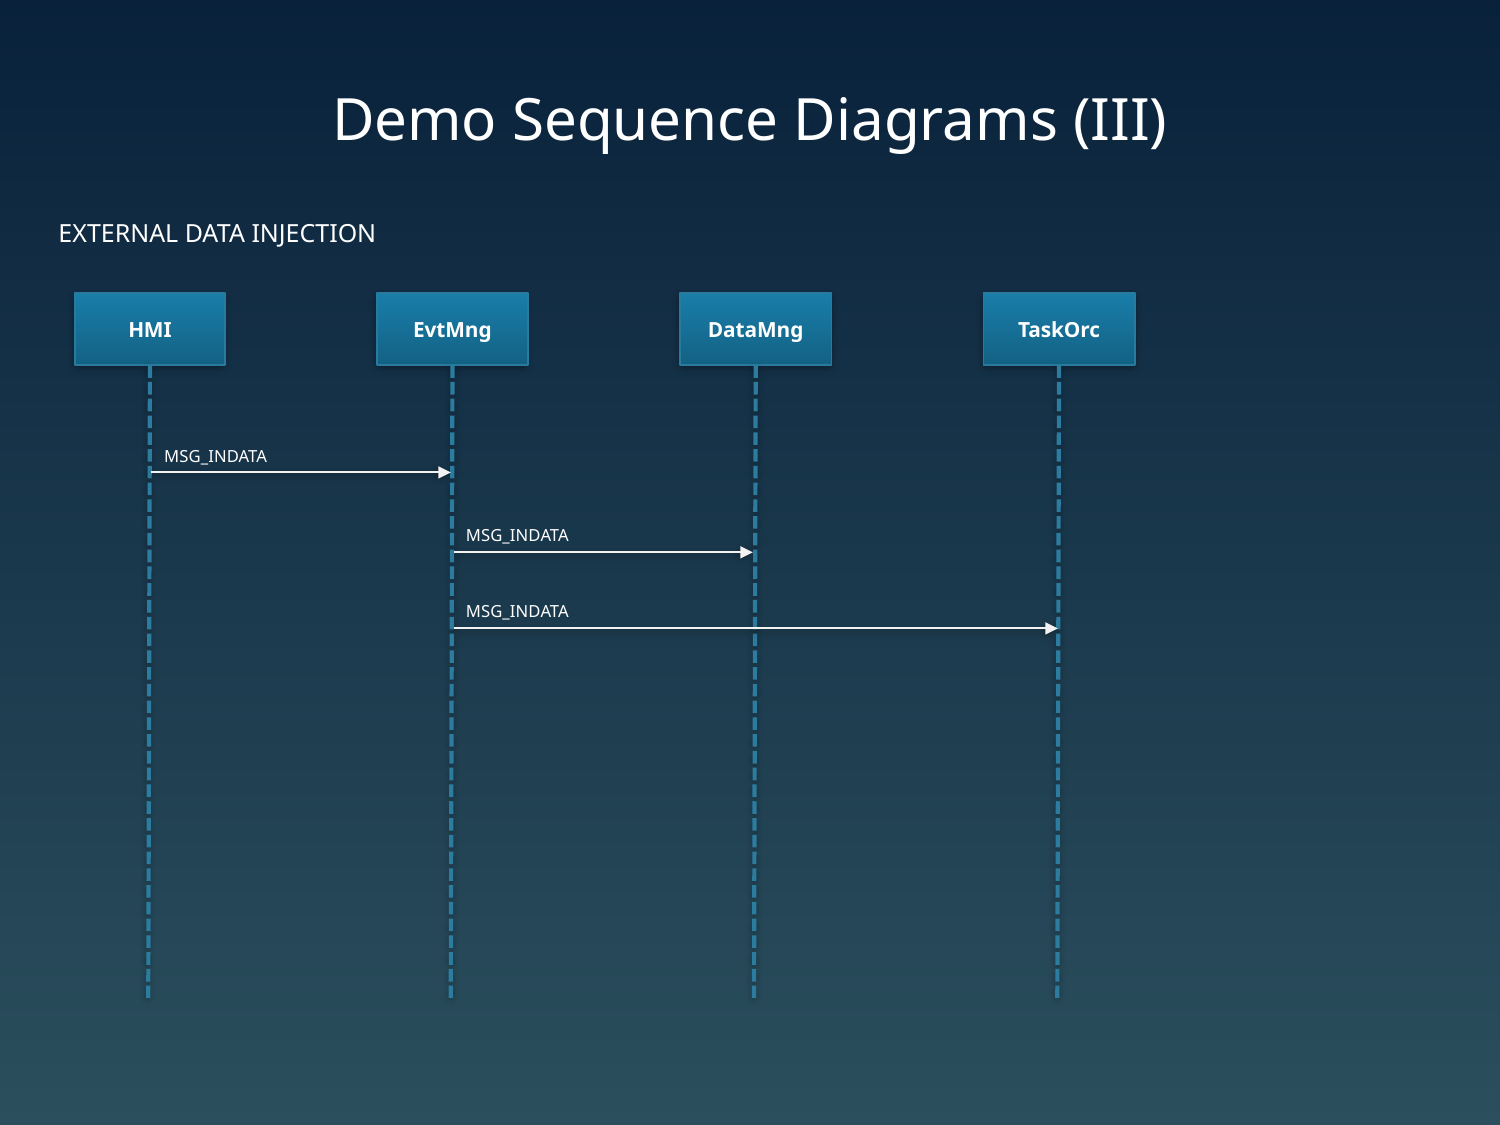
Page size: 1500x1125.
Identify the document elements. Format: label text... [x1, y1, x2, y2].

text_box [679, 292, 832, 627]
title Demo Sequence Diagrams (III) [75, 75, 1425, 263]
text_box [983, 292, 1136, 999]
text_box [376, 292, 529, 999]
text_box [74, 292, 226, 999]
text_box EXTERNAL DATA INJECTION [43, 210, 392, 255]
text_box MSG_INDATA [532, 593, 584, 627]
text_box MSG_INDATA [532, 516, 584, 551]
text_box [679, 637, 832, 999]
text_box MSG_INDATA [229, 438, 283, 471]
